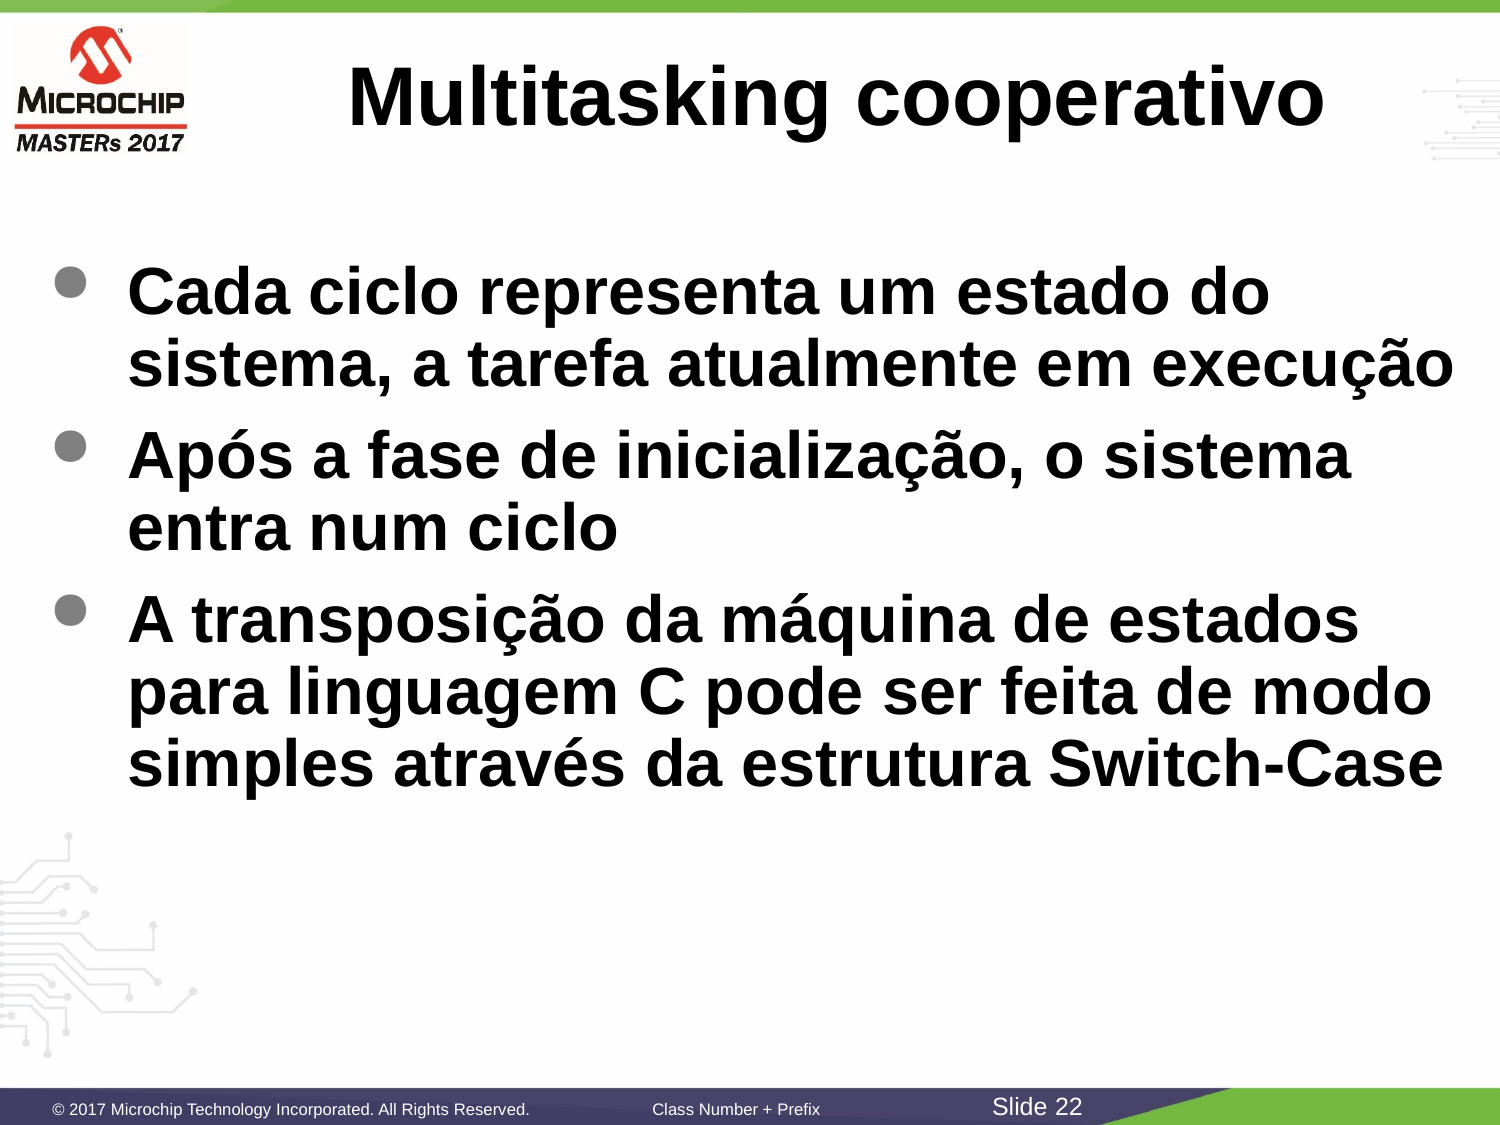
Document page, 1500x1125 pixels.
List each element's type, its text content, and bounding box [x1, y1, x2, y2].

picture [0, 0, 1500, 1125]
list Cada ciclo representa um estado do sistema, a tarefa atualmente em execução Após a fase de inicialização, o sistema entra num ciclo A transposição da máquina de estados para linguagem C pode ser feita de modo simples através da estrutura Switch-Case [37, 249, 1476, 1063]
title Multitasking cooperativo [199, 49, 1476, 154]
